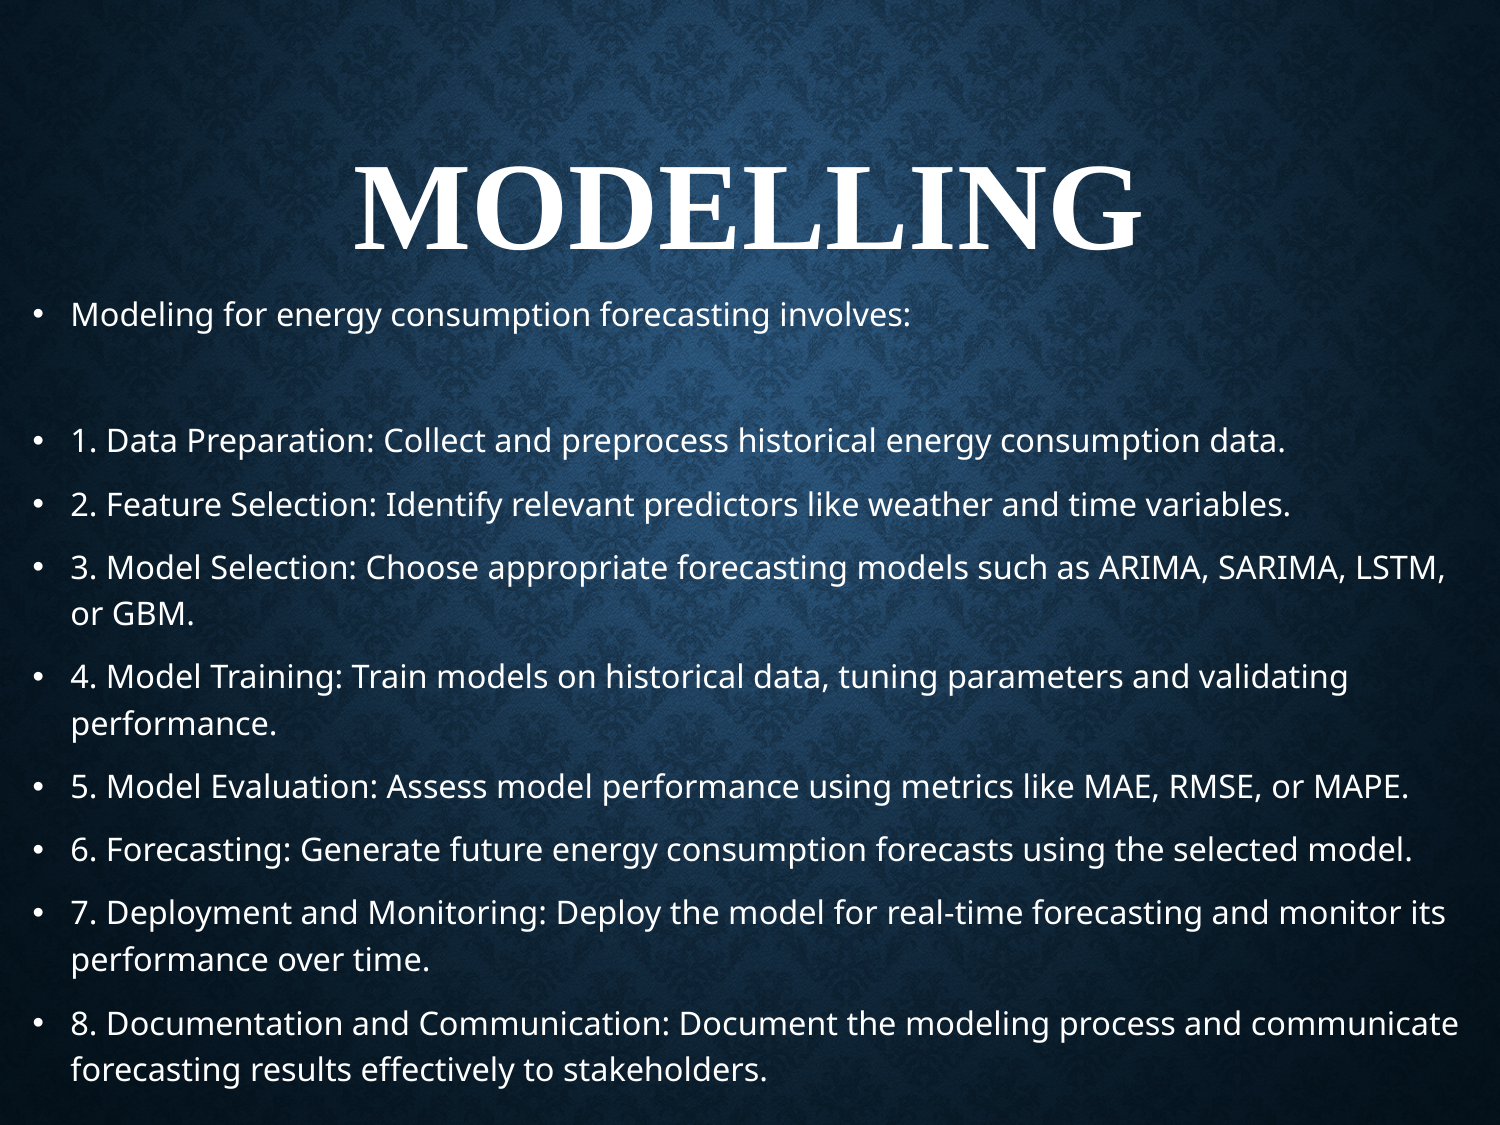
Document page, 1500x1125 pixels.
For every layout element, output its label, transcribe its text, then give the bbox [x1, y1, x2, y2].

list Modeling for energy consumption forecasting involves: 1. Data Preparation: Collect and preprocess historical energy consumption data. 2. Feature Selection: Identify relevant predictors like weather and time variables. 3. Model Selection: Choose appropriate forecasting models such as ARIMA, SARIMA, LSTM, or GBM. 4. Model Training: Train models on historical data, tuning parameters and validating performance. 5. Model Evaluation: Assess model performance using metrics like MAE, RMSE, or MAPE. 6. Forecasting: Generate future energy consumption forecasts using the selected model. 7. Deployment and Monitoring: Deploy the model for real-time forecasting and monitor its performance over time. 8. Documentation and Communication: Document the modeling process and communicate forecasting results effectively to stakeholders. [17, 278, 1483, 1106]
title MODELLING [112, 99, 1387, 278]
